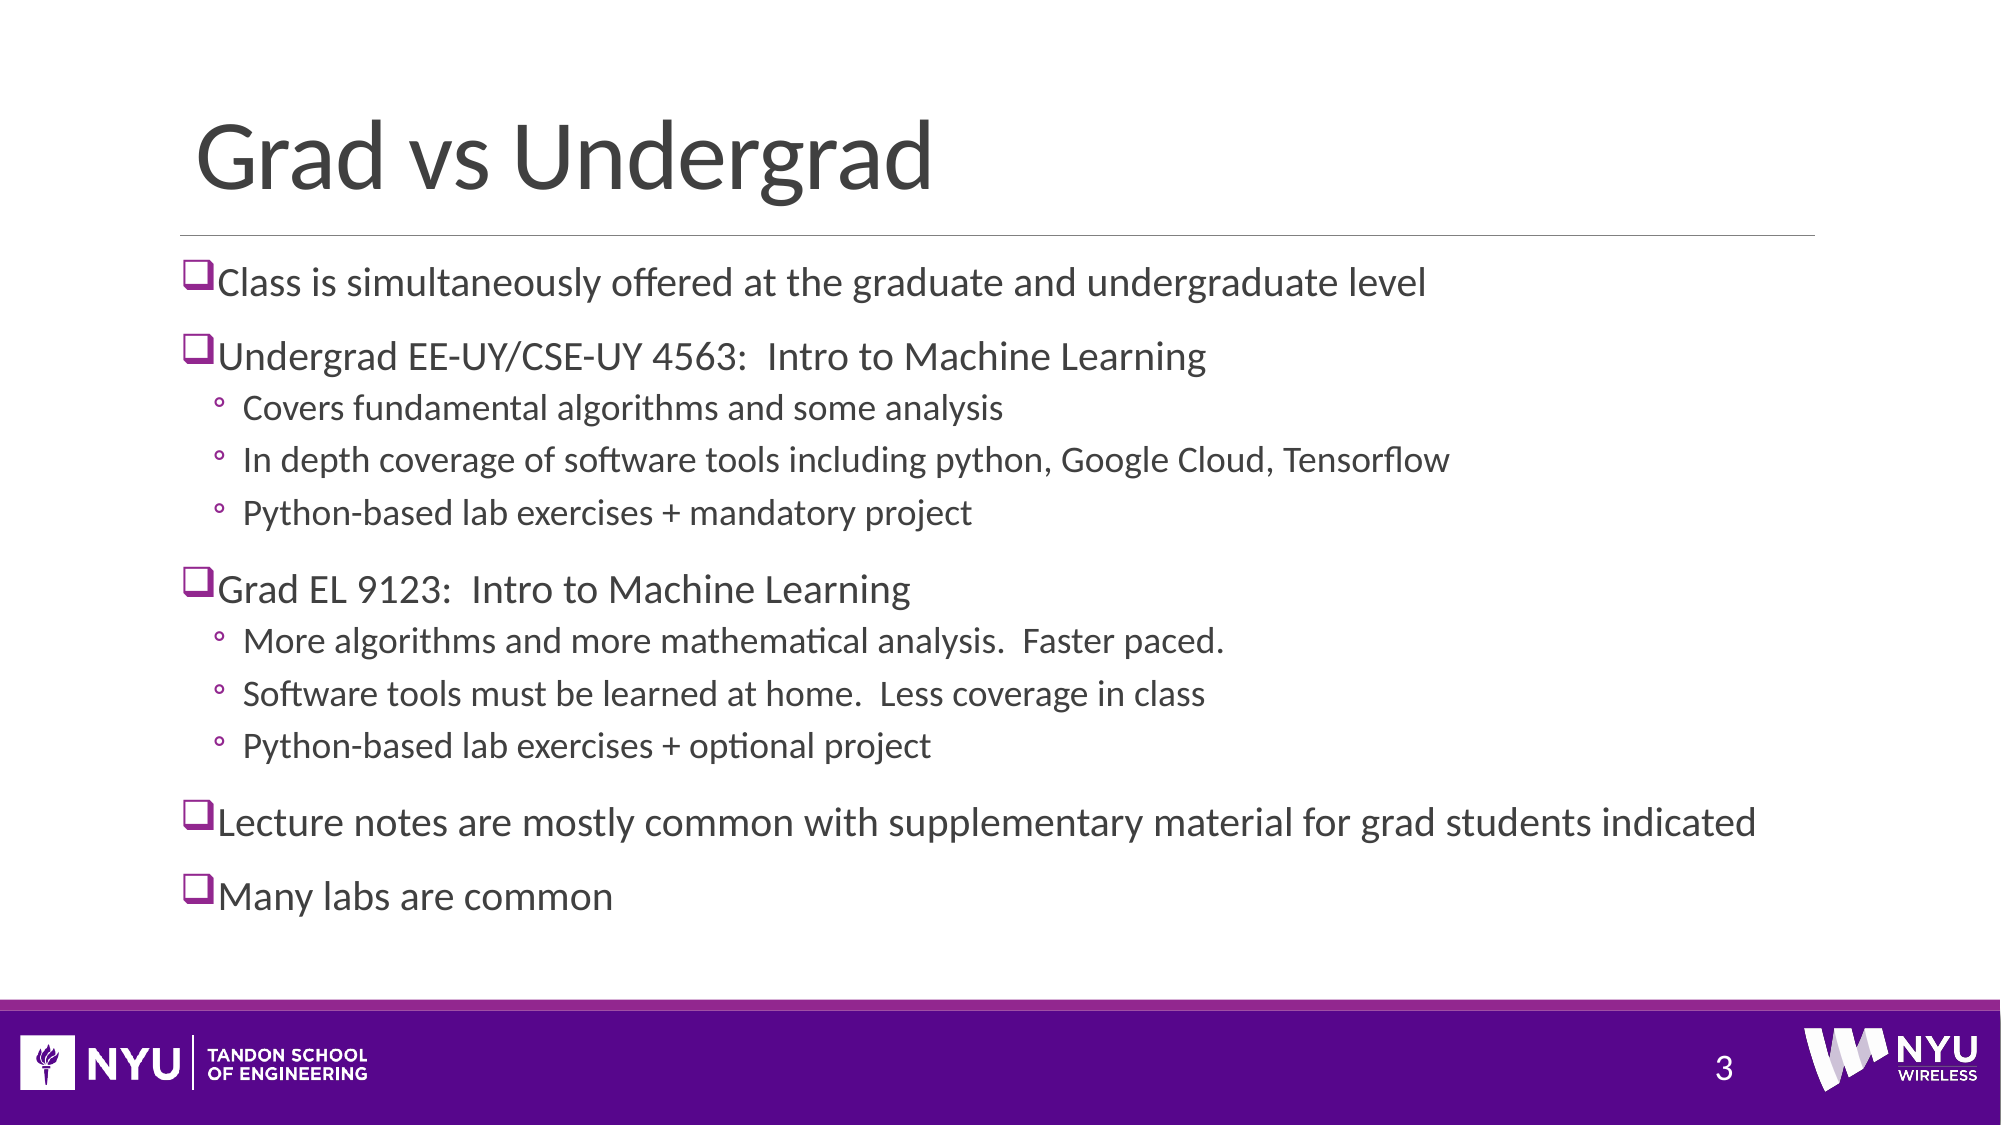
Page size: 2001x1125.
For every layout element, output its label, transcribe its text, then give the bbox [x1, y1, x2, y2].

title Grad vs Undergrad [180, 47, 1830, 218]
slide_number 3 [1533, 1035, 1749, 1096]
list Class is simultaneously offered at the graduate and undergraduate level Undergrad EE-UY/CSE-UY 4563: Intro to Machine Learning Covers fundamental algorithms and some analysis In depth coverage of software tools including python, Google Cloud, Tensorflow Python-based lab exercises + mandatory project Grad EL 9123: Intro to Machine Learning More algorithms and more mathematical analysis. Faster paced. Software tools must be learned at home. Less coverage in class Python-based lab exercises + optional project Lecture notes are mostly common with supplementary material for grad students indicated Many labs are common [180, 252, 1830, 963]
